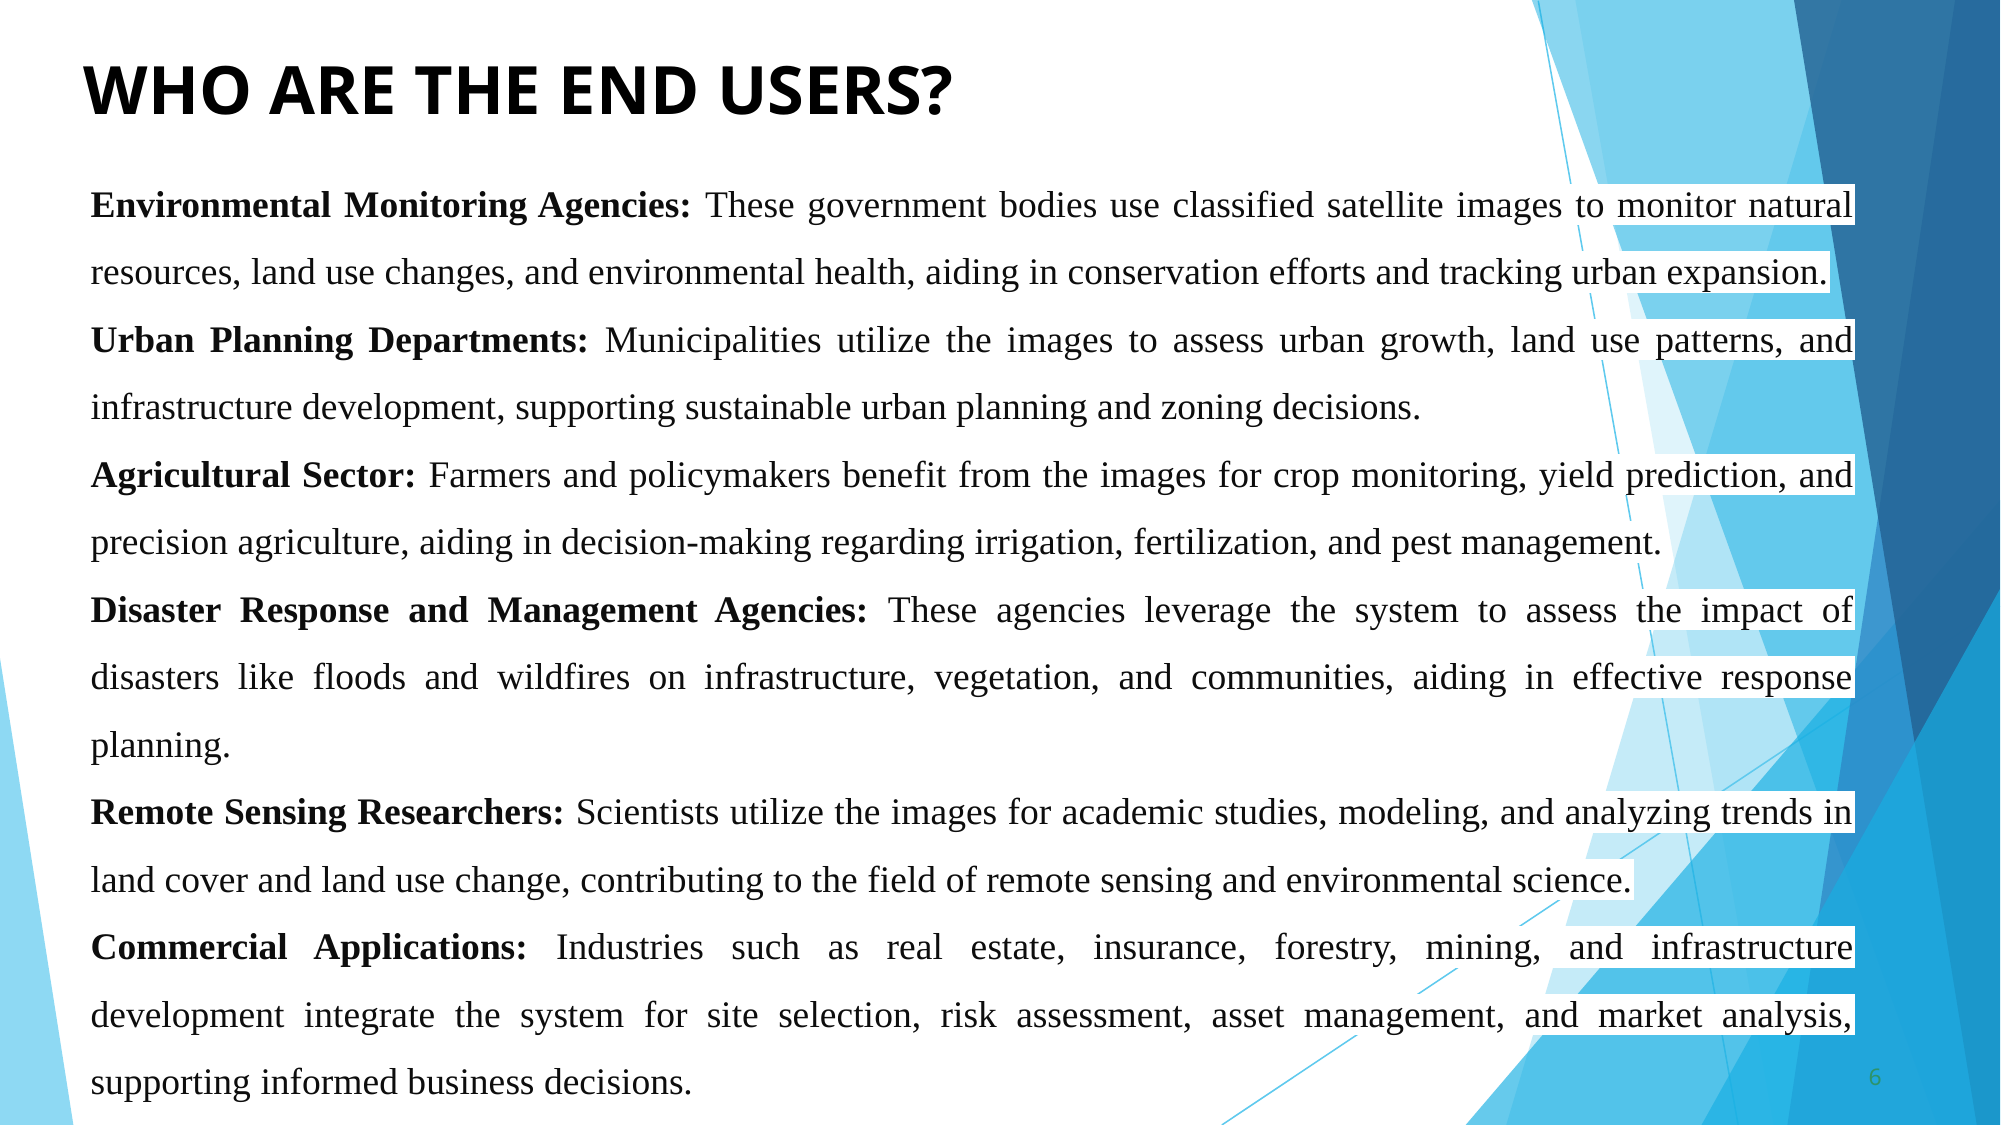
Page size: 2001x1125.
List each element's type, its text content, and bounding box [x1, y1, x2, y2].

title WHO ARE THE END USERS? [58, 0, 971, 237]
slide_number 6 [1870, 1061, 1890, 1125]
text_box Environmental Monitoring Agencies: These government bodies use classified satellite images to monitor natural resources, land use changes, and environmental health, aiding in conservation efforts and tracking urban expansion. Urban Planning Departments: Municipalities utilize the images to assess urban growth, land use patterns, and infrastructure development, supporting sustainable urban planning and zoning decisions. Agricultural Sector: Farmers and policymakers benefit from the images for crop monitoring, yield prediction, and precision agriculture, aiding in decision-making regarding irrigation, fertilization, and pest management. Disaster Response and Management Agencies: These agencies leverage the system to assess the impact of disasters like floods and wildfires on infrastructure, vegetation, and communities, aiding in effective response planning. Remote Sensing Researchers: Scientists utilize the images for academic studies, modeling, and analyzing trends in land cover and land use change, contributing to the field of remote sensing and environmental science. Commercial Applications: Industries such as real estate, insurance, forestry, mining, and infrastructure development integrate the system for site selection, risk assessment, asset management, and market analysis, supporting informed business decisions. [75, 149, 1870, 1125]
picture [118, 1012, 477, 1093]
